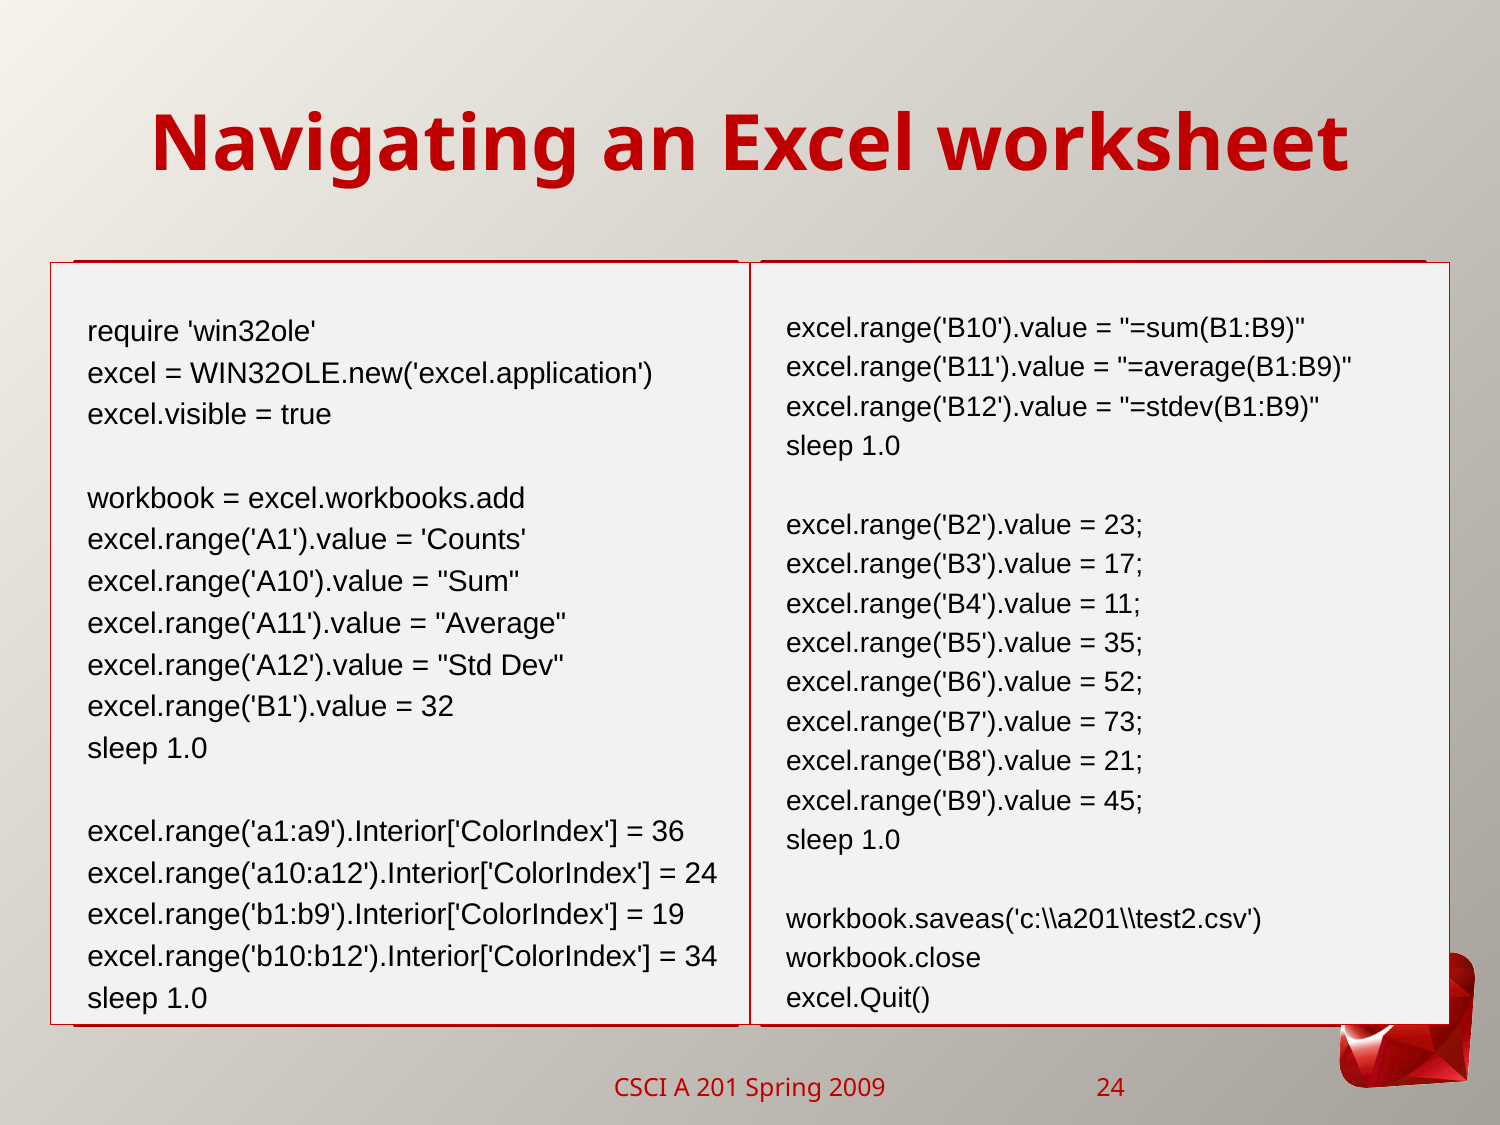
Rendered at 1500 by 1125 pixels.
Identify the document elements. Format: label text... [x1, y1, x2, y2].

title Navigating an Excel worksheet [75, 45, 1425, 233]
footer CSCI A 201 Spring 2009 [512, 1052, 988, 1113]
slide_number 24 [999, 1052, 1125, 1113]
picture [1337, 949, 1475, 1088]
list require 'win32ole' excel = WIN32OLE.new('excel.application') excel.visible = true workbook = excel.workbooks.add excel.range('A1').value = 'Counts' excel.range('A10').value = "Sum" excel.range('A11').value = "Average" excel.range('A12').value = "Std Dev" excel.range('B1').value = 32 sleep 1.0 excel.range('a1:a9').Interior['ColorIndex'] = 36 excel.range('a10:a12').Interior['ColorIndex'] = 24 excel.range('b1:b9').Interior['ColorIndex'] = 19 excel.range('b10:b12').Interior['ColorIndex'] = 34 sleep 1.0 [50, 262, 750, 1025]
list excel.range('B10').value = "=sum(B1:B9)" excel.range('B11').value = "=average(B1:B9)" excel.range('B12').value = "=stdev(B1:B9)" sleep 1.0 excel.range('B2').value = 23; excel.range('B3').value = 17; excel.range('B4').value = 11; excel.range('B5').value = 35; excel.range('B6').value = 52; excel.range('B7').value = 73; excel.range('B8').value = 21; excel.range('B9').value = 45; sleep 1.0 workbook.saveas('c:\\a201\\test2.csv') workbook.close excel.Quit() [750, 262, 1450, 1025]
